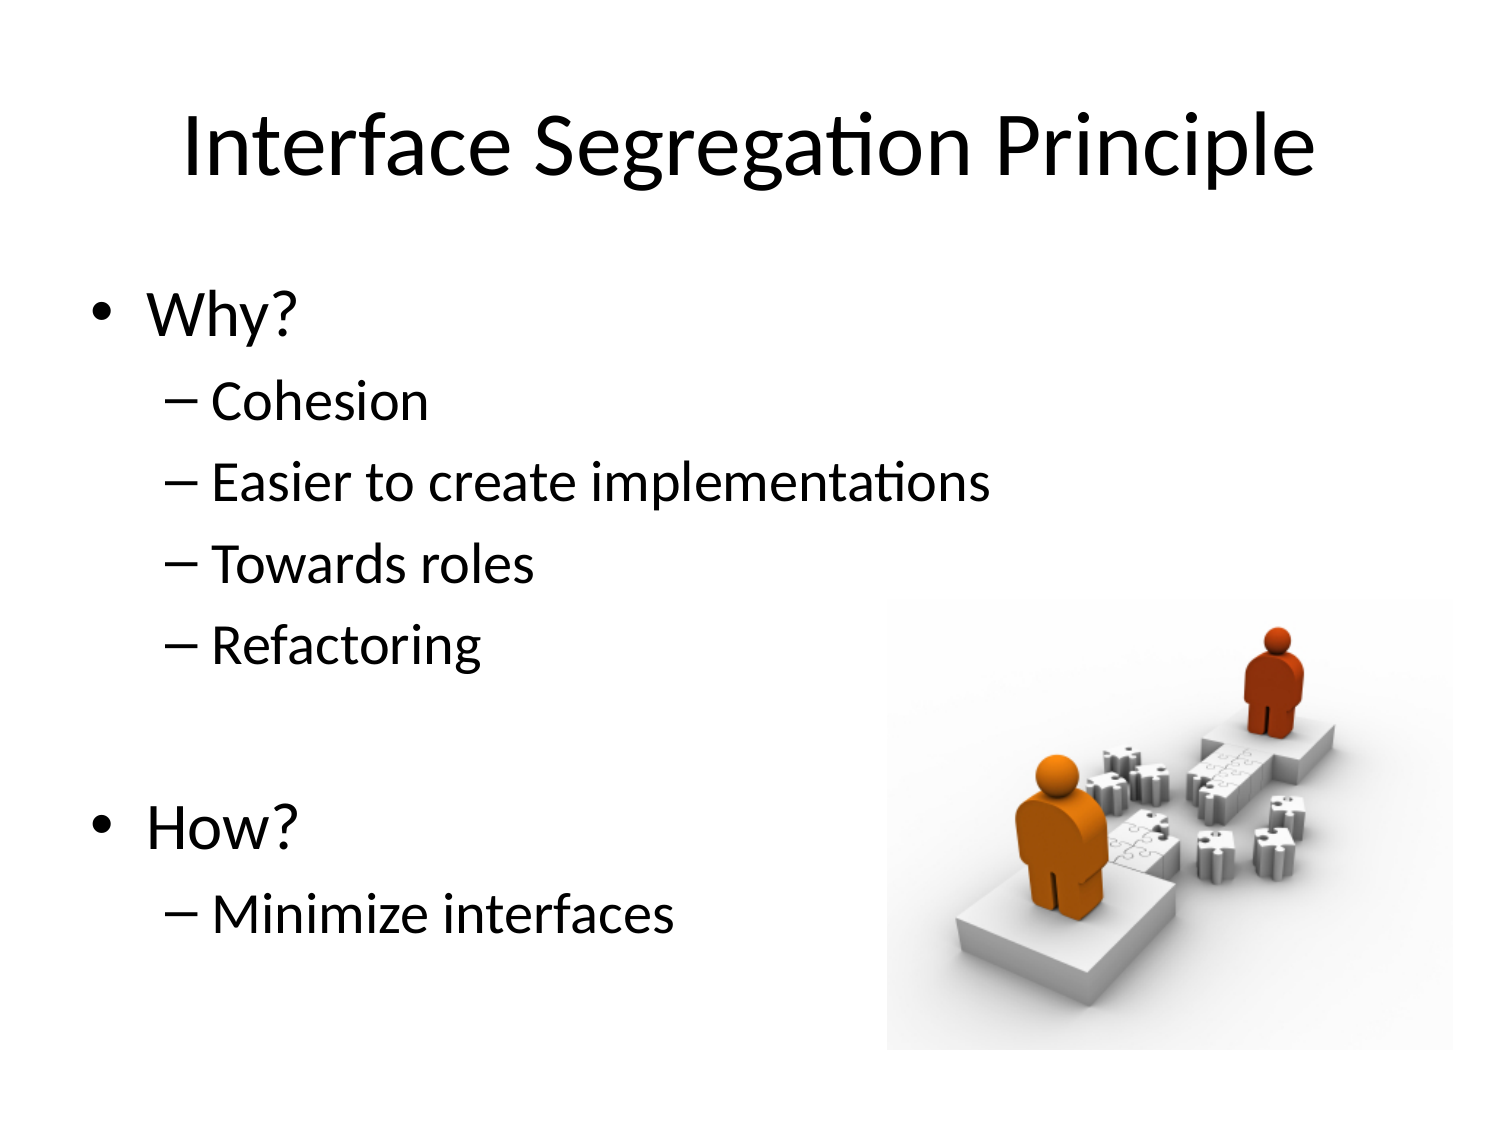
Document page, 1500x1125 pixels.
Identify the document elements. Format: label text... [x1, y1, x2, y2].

title Interface Segregation Principle [75, 45, 1425, 233]
picture [887, 599, 1453, 1051]
list Why? Cohesion Easier to create implementations Towards roles Refactoring How? Minimize interfaces [75, 262, 1425, 1005]
